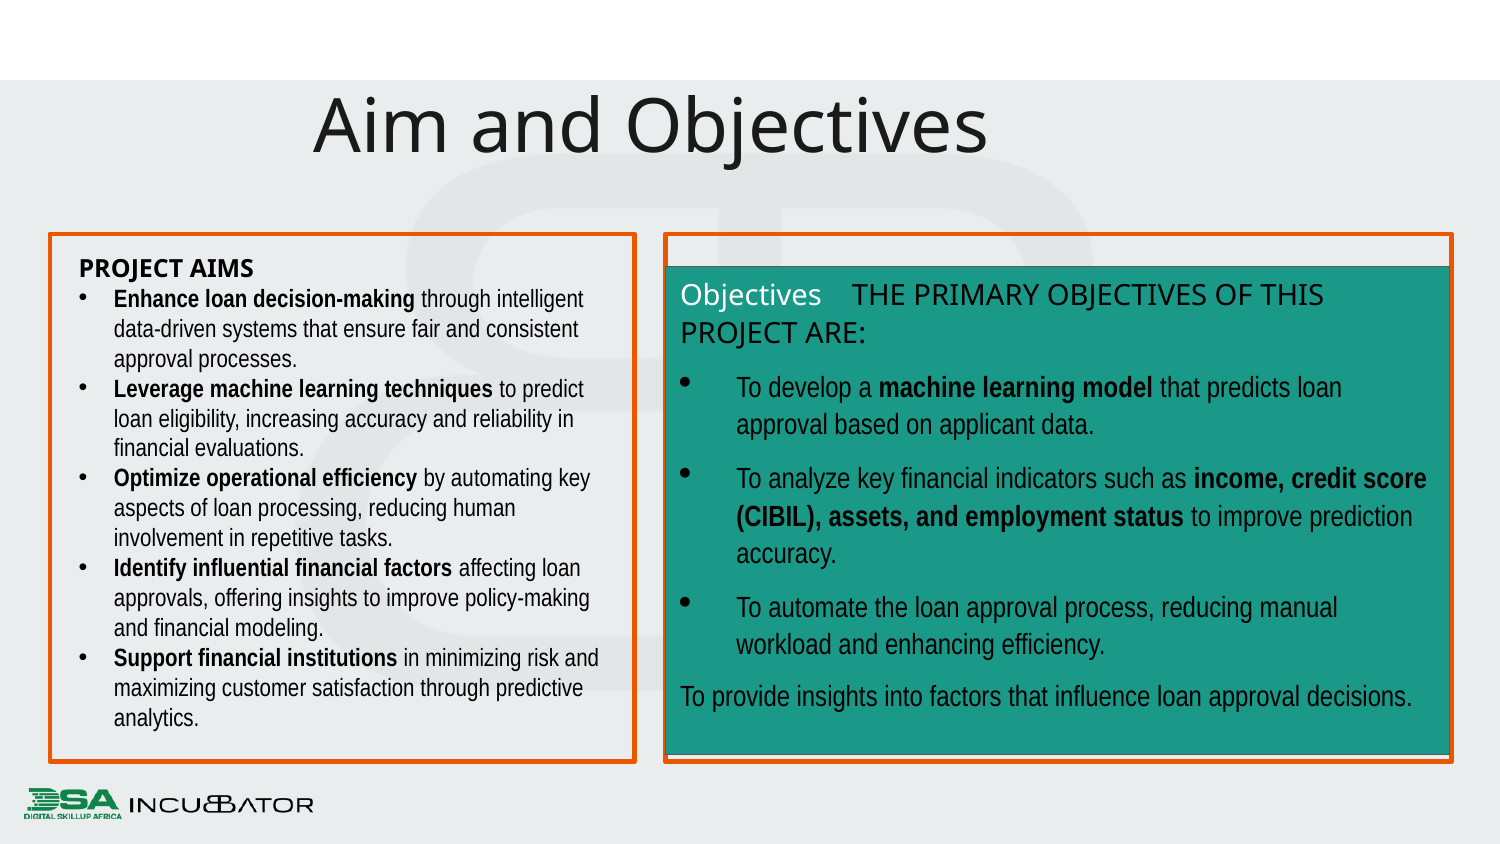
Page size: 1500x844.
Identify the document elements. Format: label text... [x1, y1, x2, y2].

text_box PROJECT AIMS Enhance loan decision-making through intelligent data-driven systems that ensure fair and consistent approval processes. Leverage machine learning techniques to predict loan eligibility, increasing accuracy and reliability in financial evaluations. Optimize operational efficiency by automating key aspects of loan processing, reducing human involvement in repetitive tasks. Identify influential financial factors affecting loan approvals, offering insights to improve policy-making and financial modeling. Support financial institutions in minimizing risk and maximizing customer satisfaction through predictive analytics. [665, 233, 1452, 762]
text_box PROJECT AIMS Enhance loan decision-making through intelligent data-driven systems that ensure fair and consistent approval processes. Leverage machine learning techniques to predict loan eligibility, increasing accuracy and reliability in financial evaluations. Optimize operational efficiency by automating key aspects of loan processing, reducing human involvement in repetitive tasks. Identify influential financial factors affecting loan approvals, offering insights to improve policy-making and financial modeling. Support financial institutions in minimizing risk and maximizing customer satisfaction through predictive analytics. [63, 244, 635, 739]
text_box [49, 233, 635, 762]
text_box Aim and Objectives [239, 62, 1260, 164]
text_box Objectives THE PRIMARY OBJECTIVES OF THIS PROJECT ARE: To develop a machine learning model that predicts loan approval based on applicant data. To analyze key financial indicators such as income, credit score (CIBIL), assets, and employment status to improve prediction accuracy. To automate the loan approval process, reducing manual workload and enhancing efficiency. To provide insights into factors that influence loan approval decisions. [665, 266, 1450, 755]
picture [24, 788, 313, 819]
